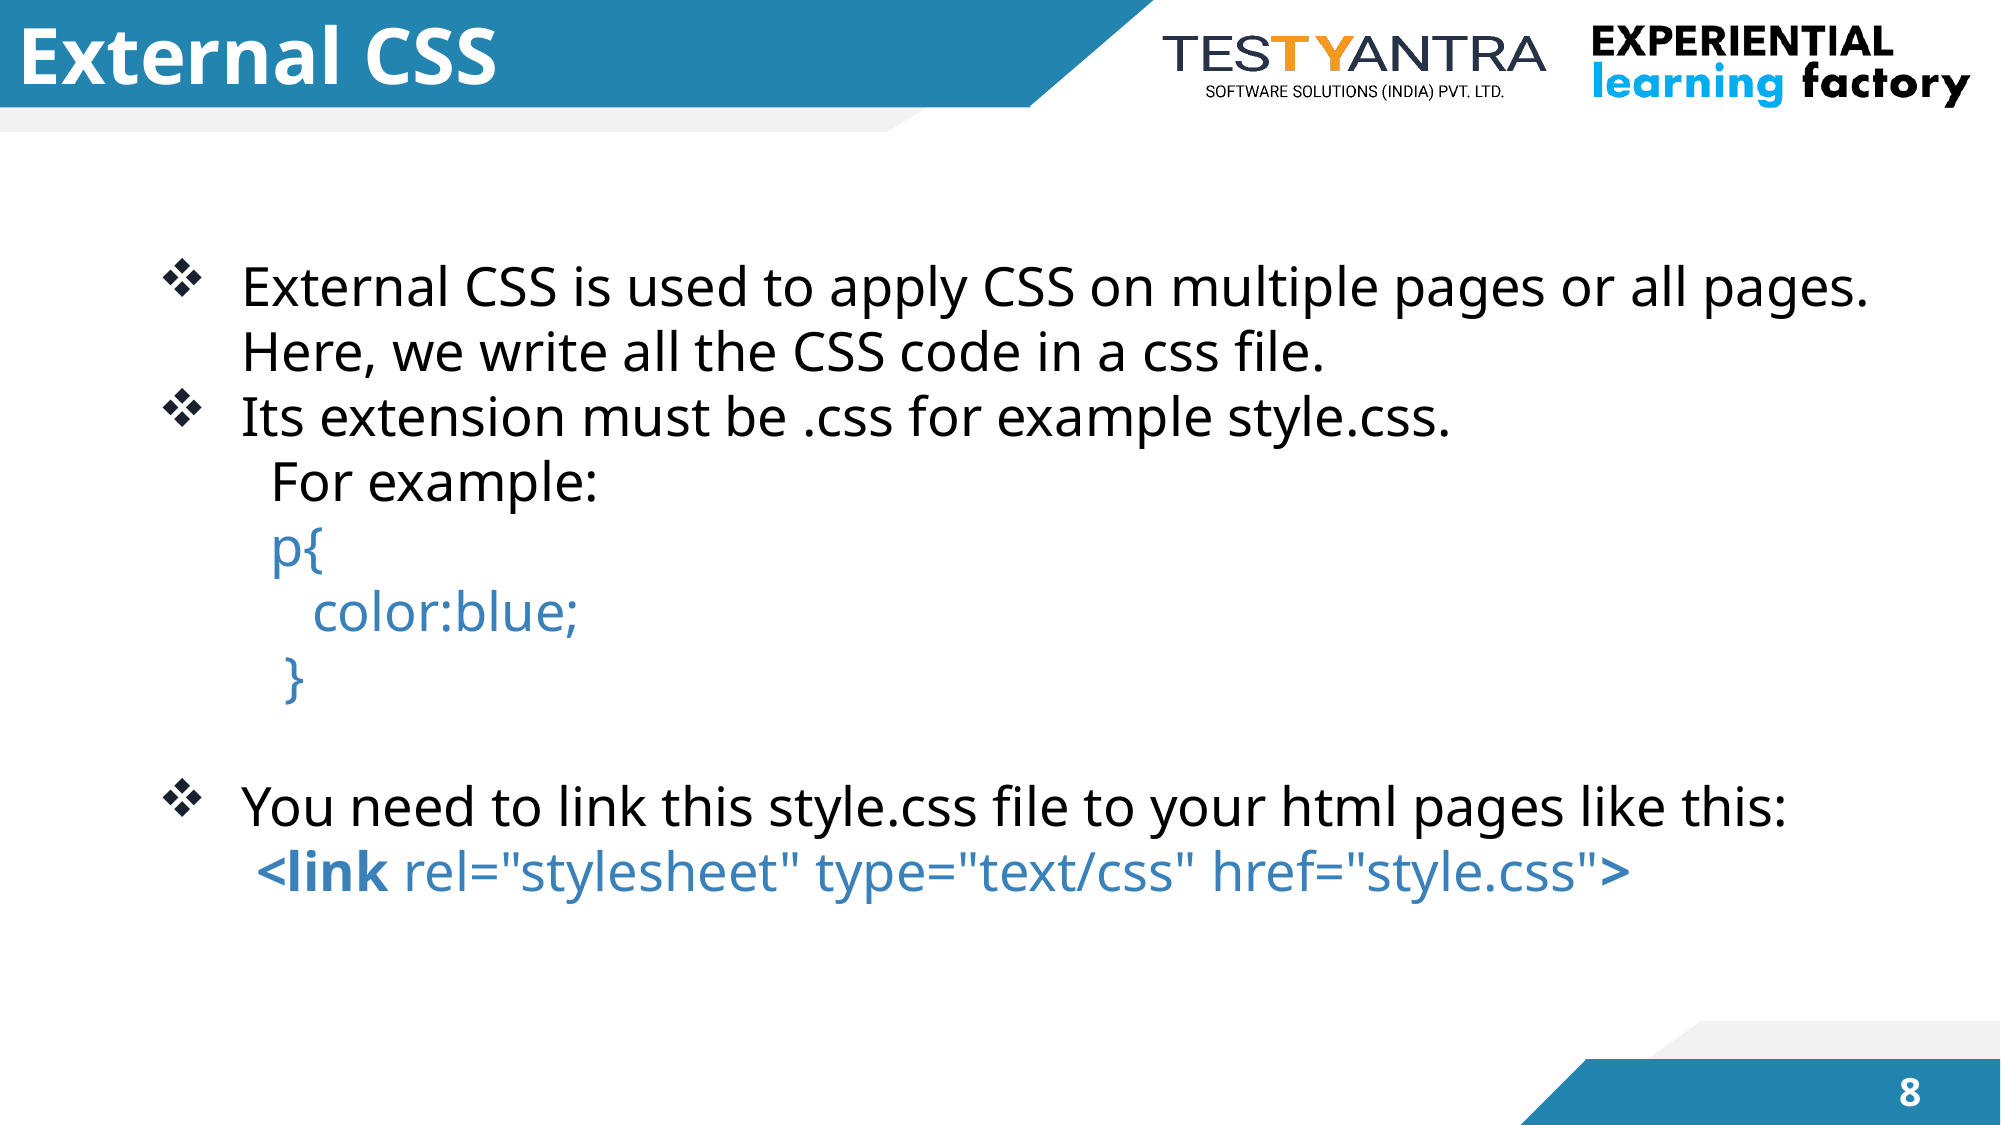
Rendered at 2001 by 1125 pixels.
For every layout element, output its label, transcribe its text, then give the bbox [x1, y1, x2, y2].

picture [1586, 16, 1977, 113]
slide_number 7 [1844, 1059, 1977, 1125]
list External CSS is used to apply CSS on multiple pages or all pages. Here, we write all the CSS code in a css file. Its extension must be .css for example style.css. For example: p{ color:blue; } You need to link this style.css file to your html pages like this: <link rel="stylesheet" type="text/css" href="style.css"> [126, 245, 1936, 1022]
picture [1156, 14, 1554, 115]
title External CSS [0, 6, 1105, 101]
